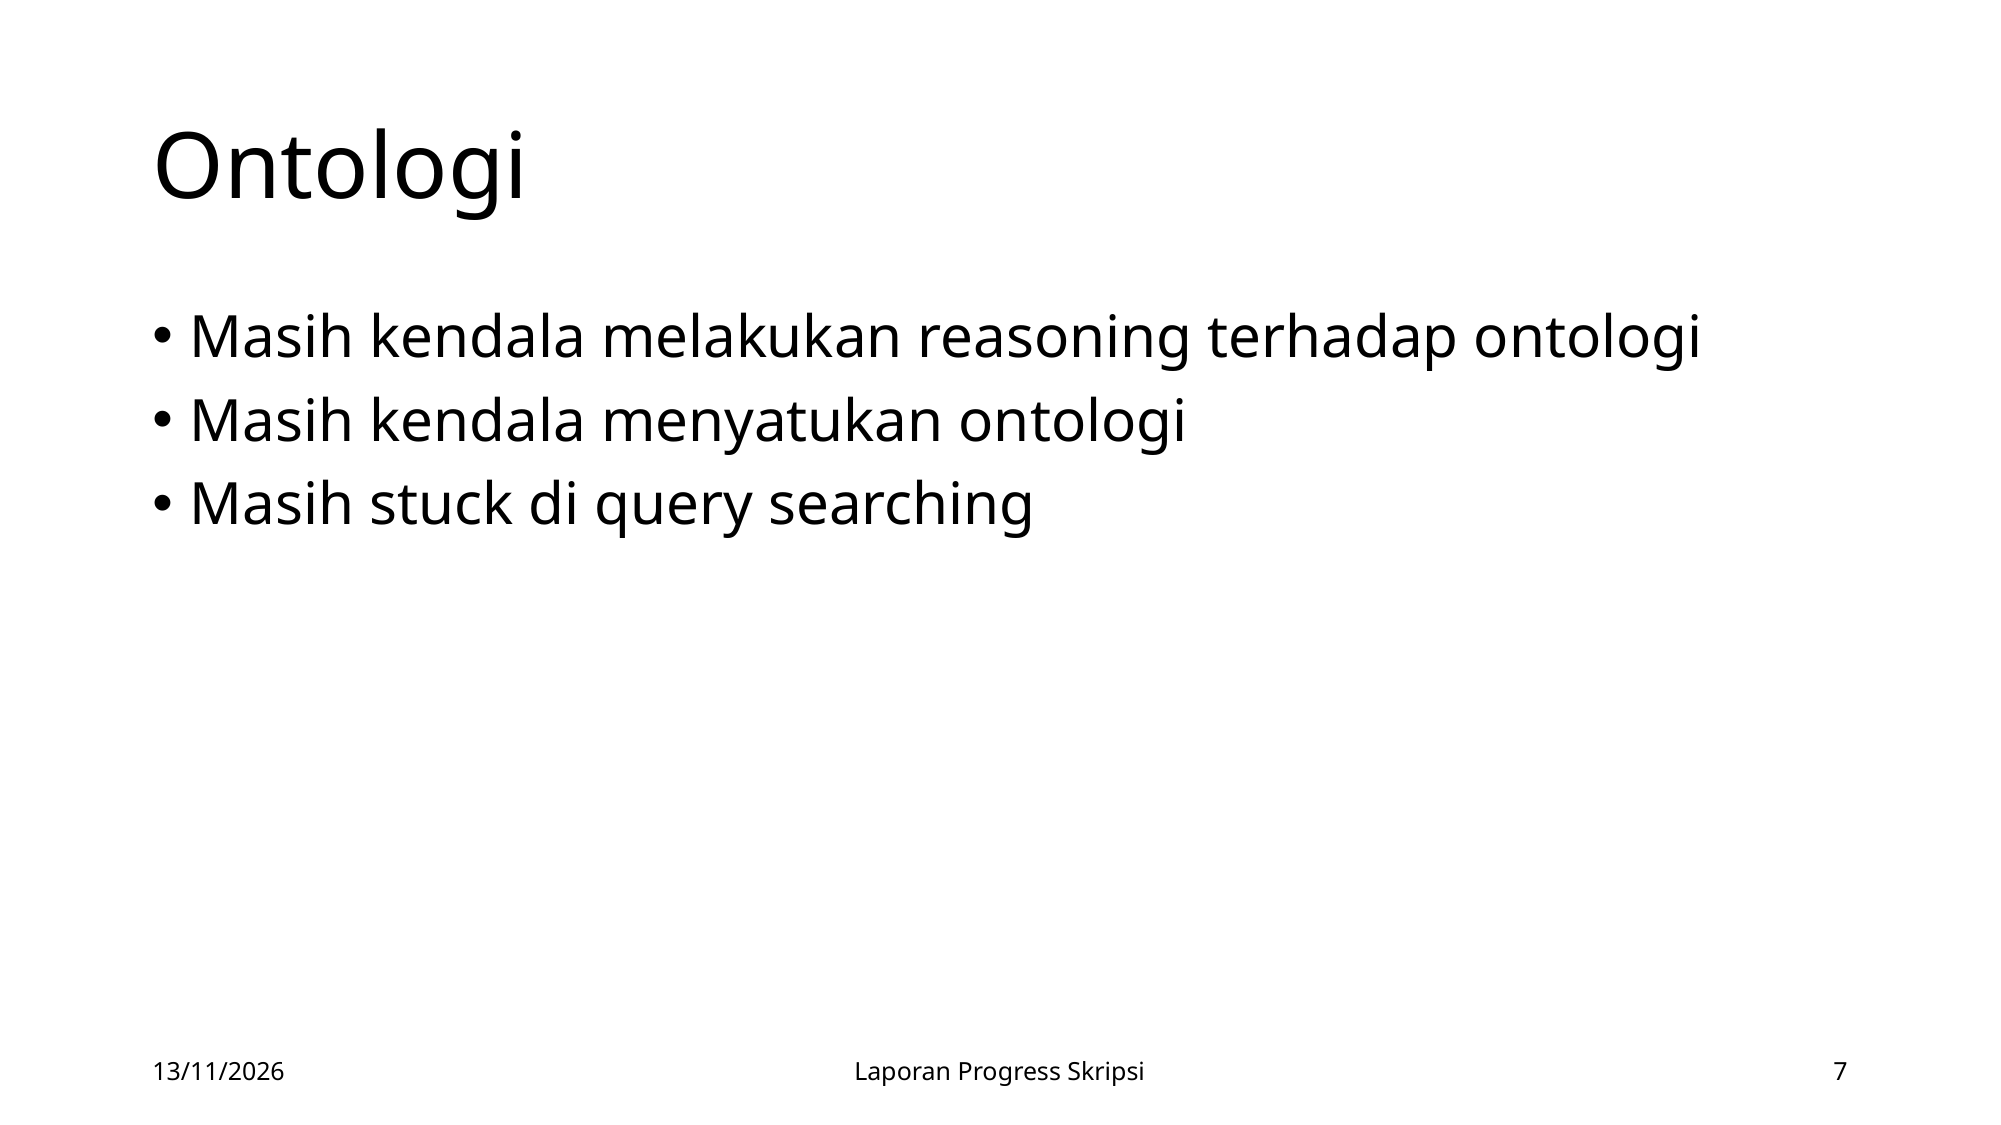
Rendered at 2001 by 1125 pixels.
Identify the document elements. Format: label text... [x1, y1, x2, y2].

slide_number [137, 1042, 588, 1103]
footer Laporan Progress Skripsi [662, 1042, 1338, 1103]
title Ontologi [137, 59, 1863, 278]
list Masih kendala melakukan reasoning terhadap ontologi Masih kendala menyatukan ontologi Masih stuck di query searching [137, 299, 1863, 1014]
slide_number 7 [1412, 1042, 1863, 1103]
